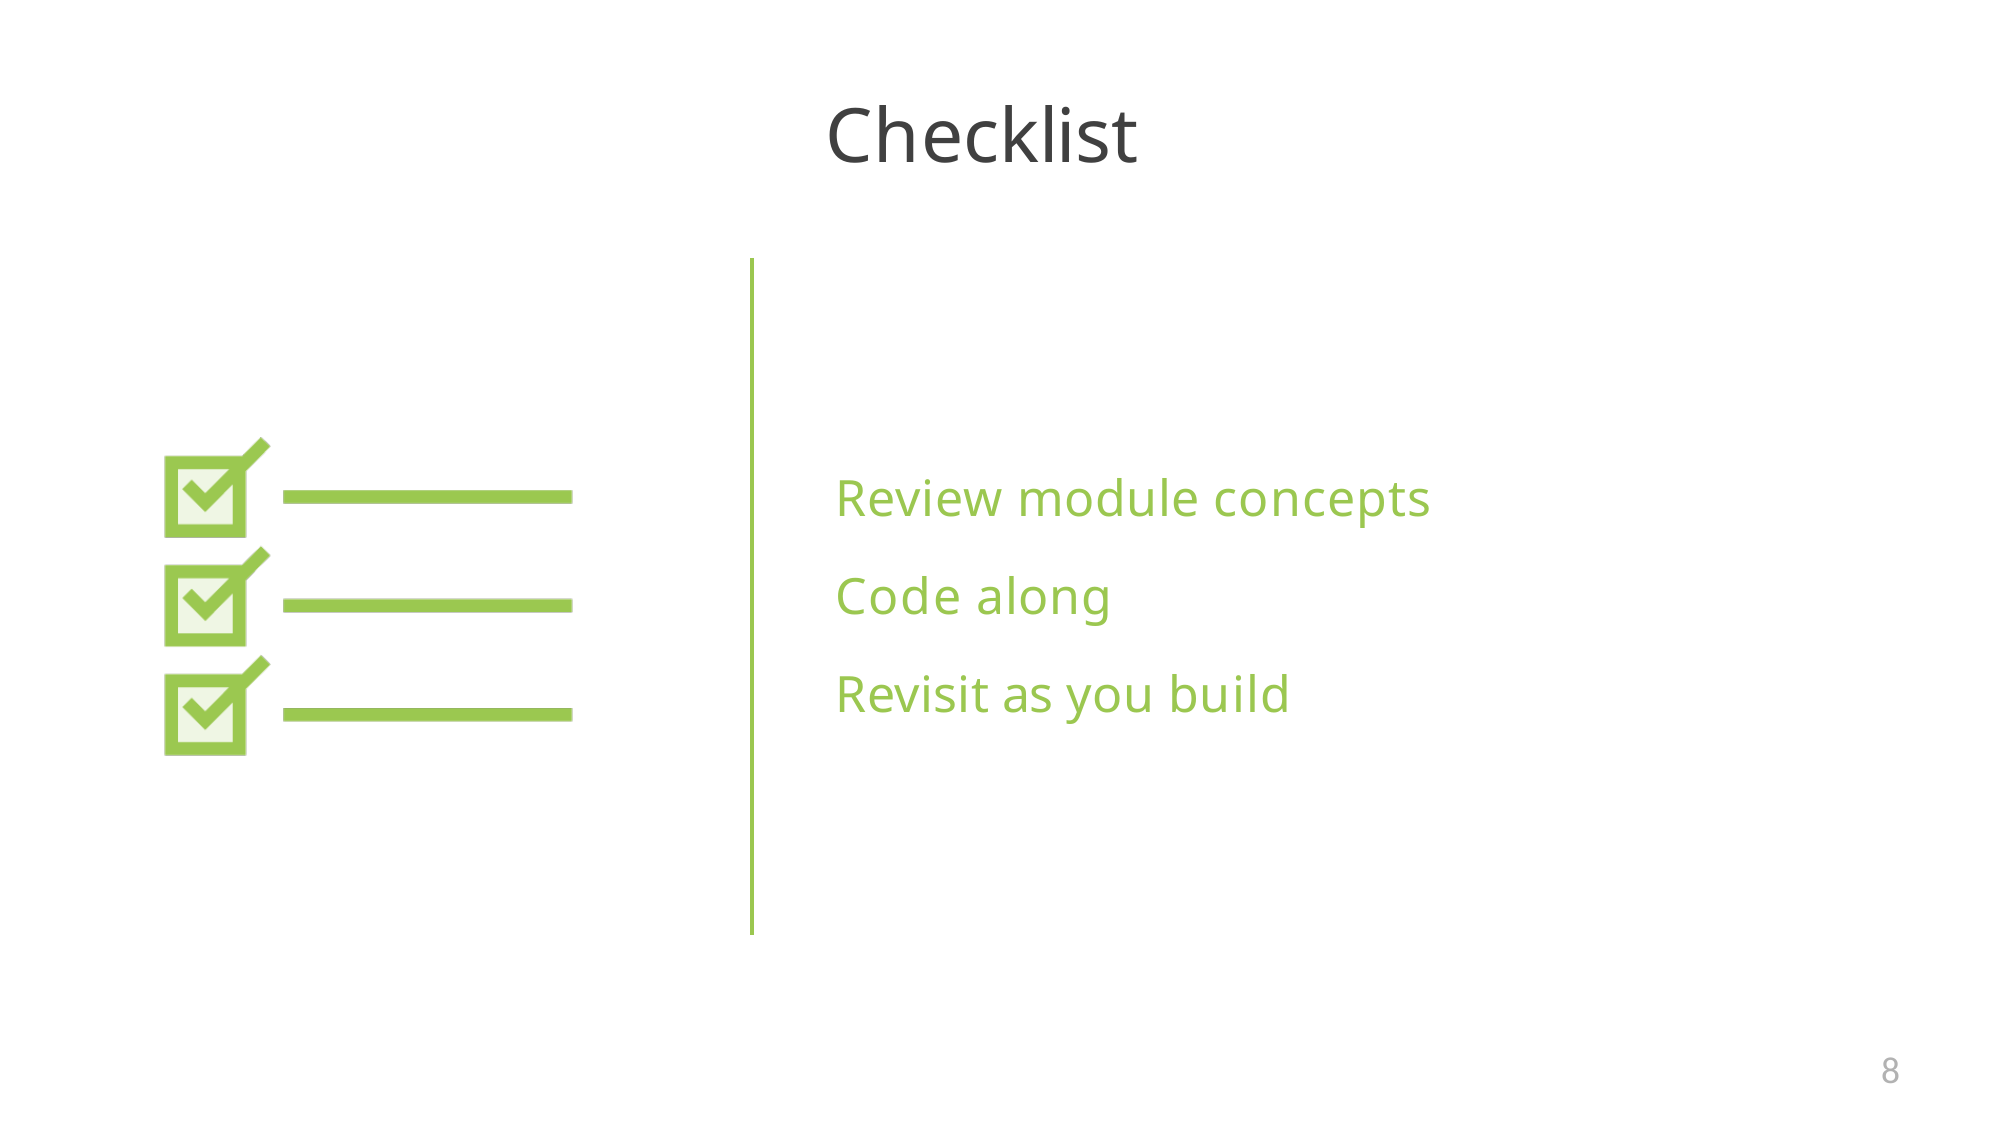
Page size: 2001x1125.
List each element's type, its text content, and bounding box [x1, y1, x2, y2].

text_box Checklist [823, 85, 1162, 178]
text_box Review module concepts Code along Revisit as you build [833, 464, 1472, 723]
picture [157, 430, 582, 765]
slide_number 8 [1440, 1046, 1900, 1103]
